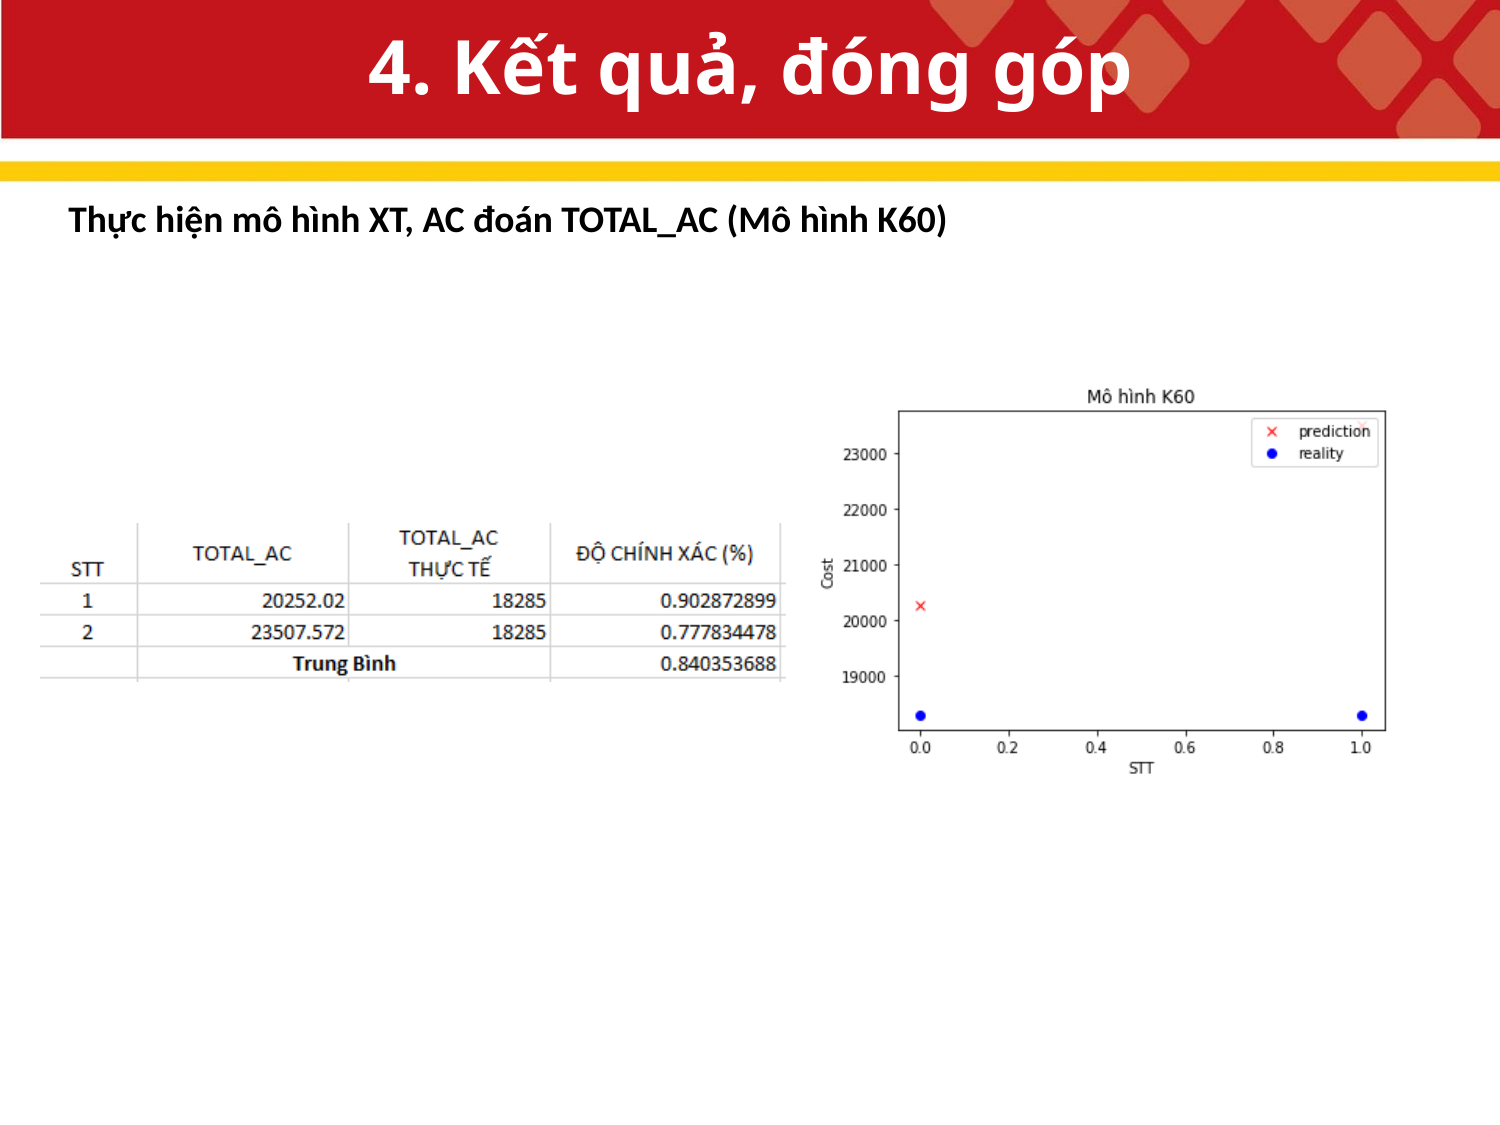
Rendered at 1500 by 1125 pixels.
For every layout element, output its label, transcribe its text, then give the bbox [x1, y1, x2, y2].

text_box Thực hiện mô hình XT, AC đoán TOTAL_AC (Mô hình K60) [53, 187, 1013, 563]
title 4. Kết quả, đóng góp [31, 0, 1471, 141]
picture [0, 0, 1500, 1125]
